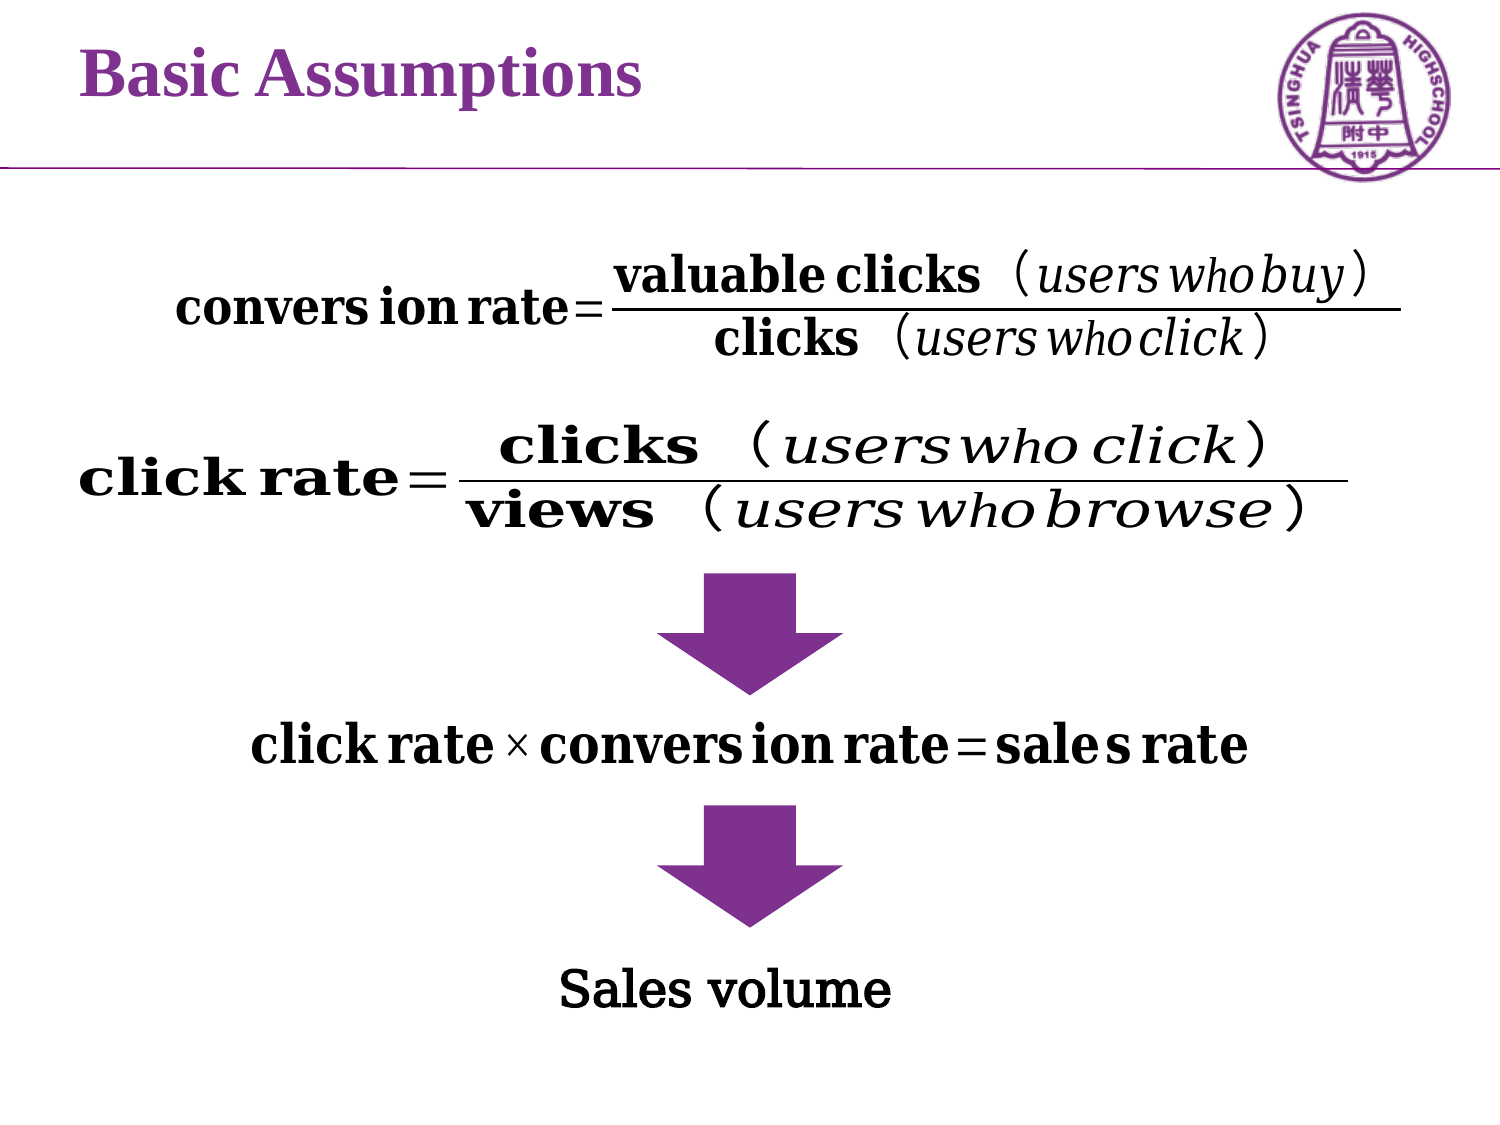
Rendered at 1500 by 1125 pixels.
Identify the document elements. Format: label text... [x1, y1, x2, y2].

text_box Basic Assumptions [64, 28, 800, 120]
picture [1277, 170, 1451, 183]
text_box [656, 805, 844, 928]
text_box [77, 248, 1403, 777]
text_box Sales volume [557, 956, 893, 1017]
picture [1277, 12, 1451, 168]
